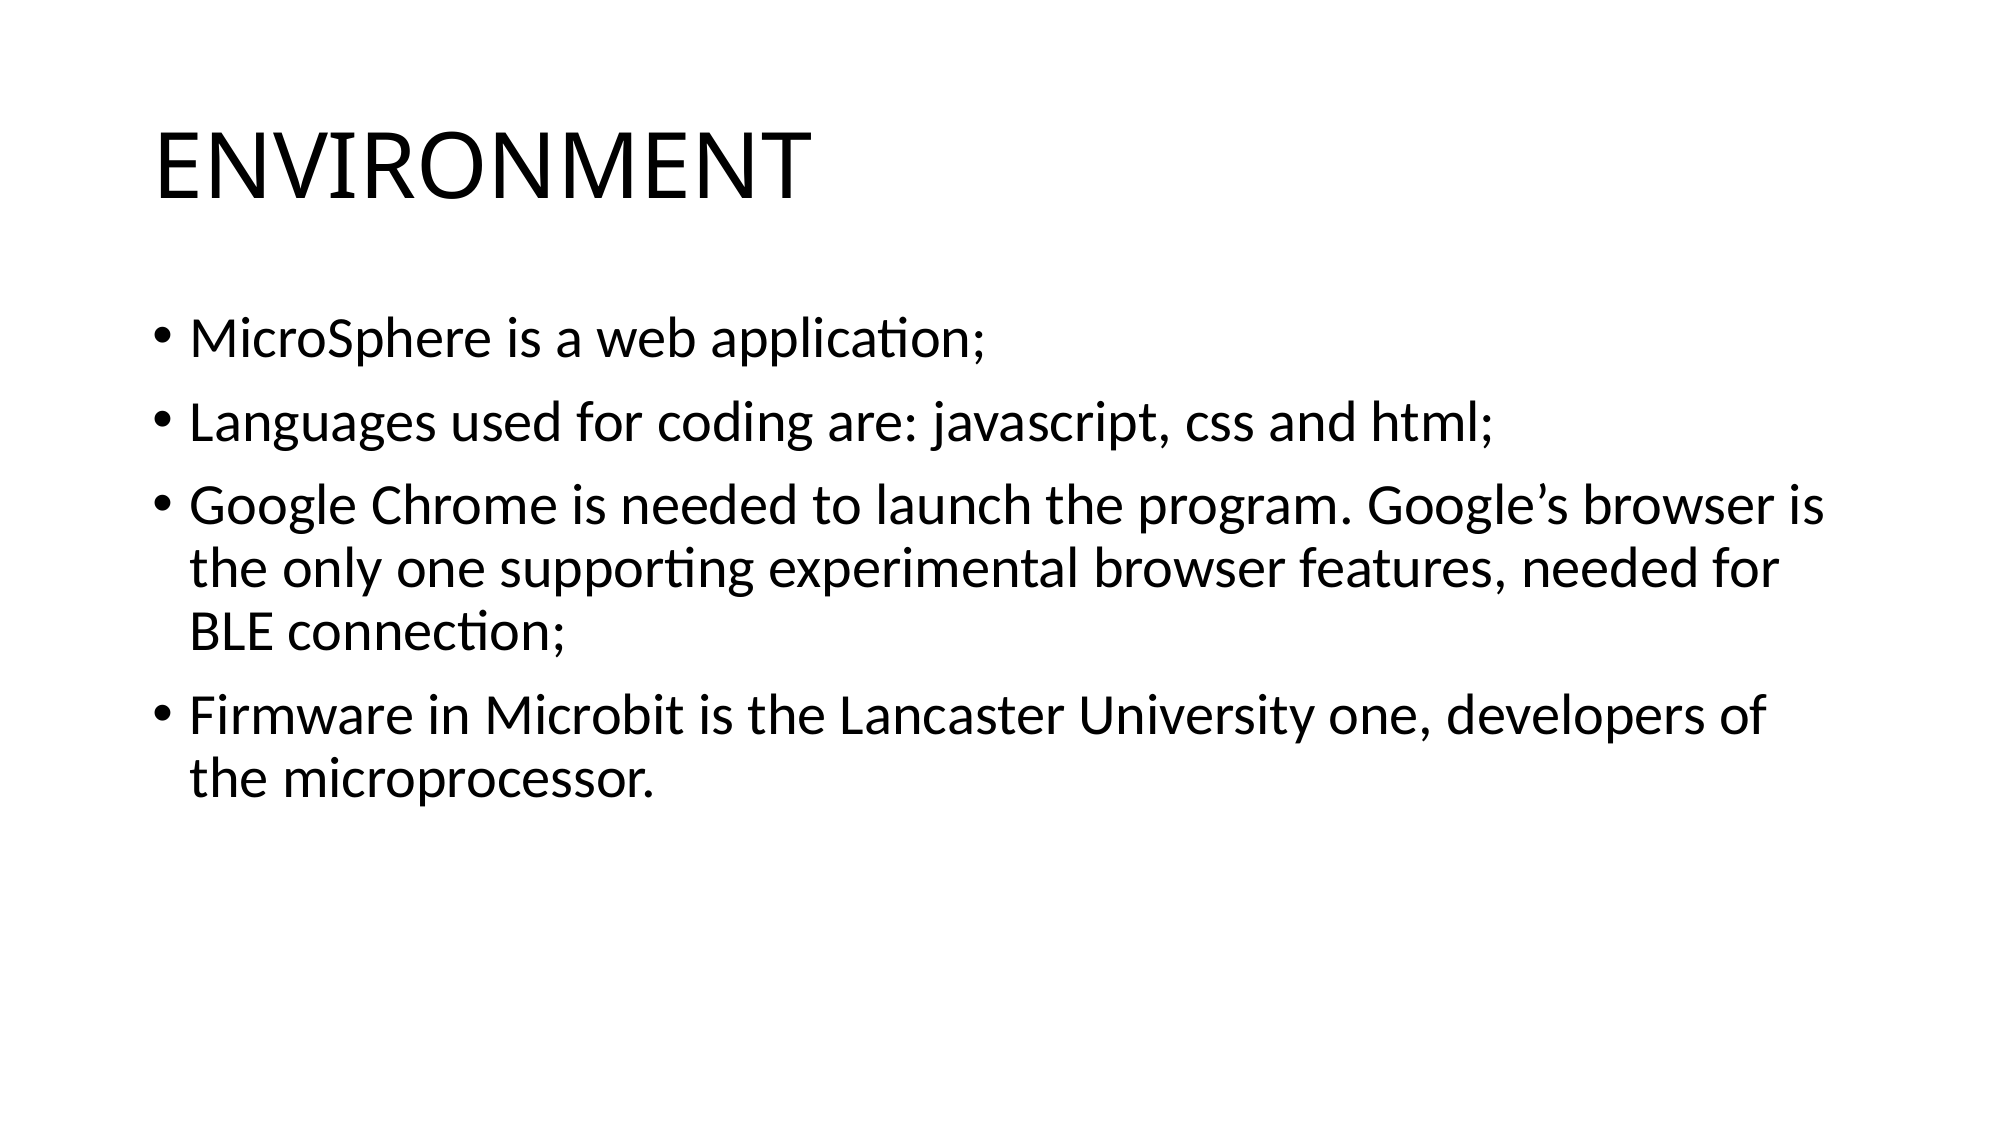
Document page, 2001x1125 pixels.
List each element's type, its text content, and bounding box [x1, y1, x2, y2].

list MicroSphere is a web application; Languages used for coding are: javascript, css and html; Google Chrome is needed to launch the program. Google’s browser is the only one supporting experimental browser features, needed for BLE connection; Firmware in Microbit is the Lancaster University one, developers of the microprocessor. [137, 299, 1863, 1014]
title ENVIRONMENT [137, 59, 1863, 278]
